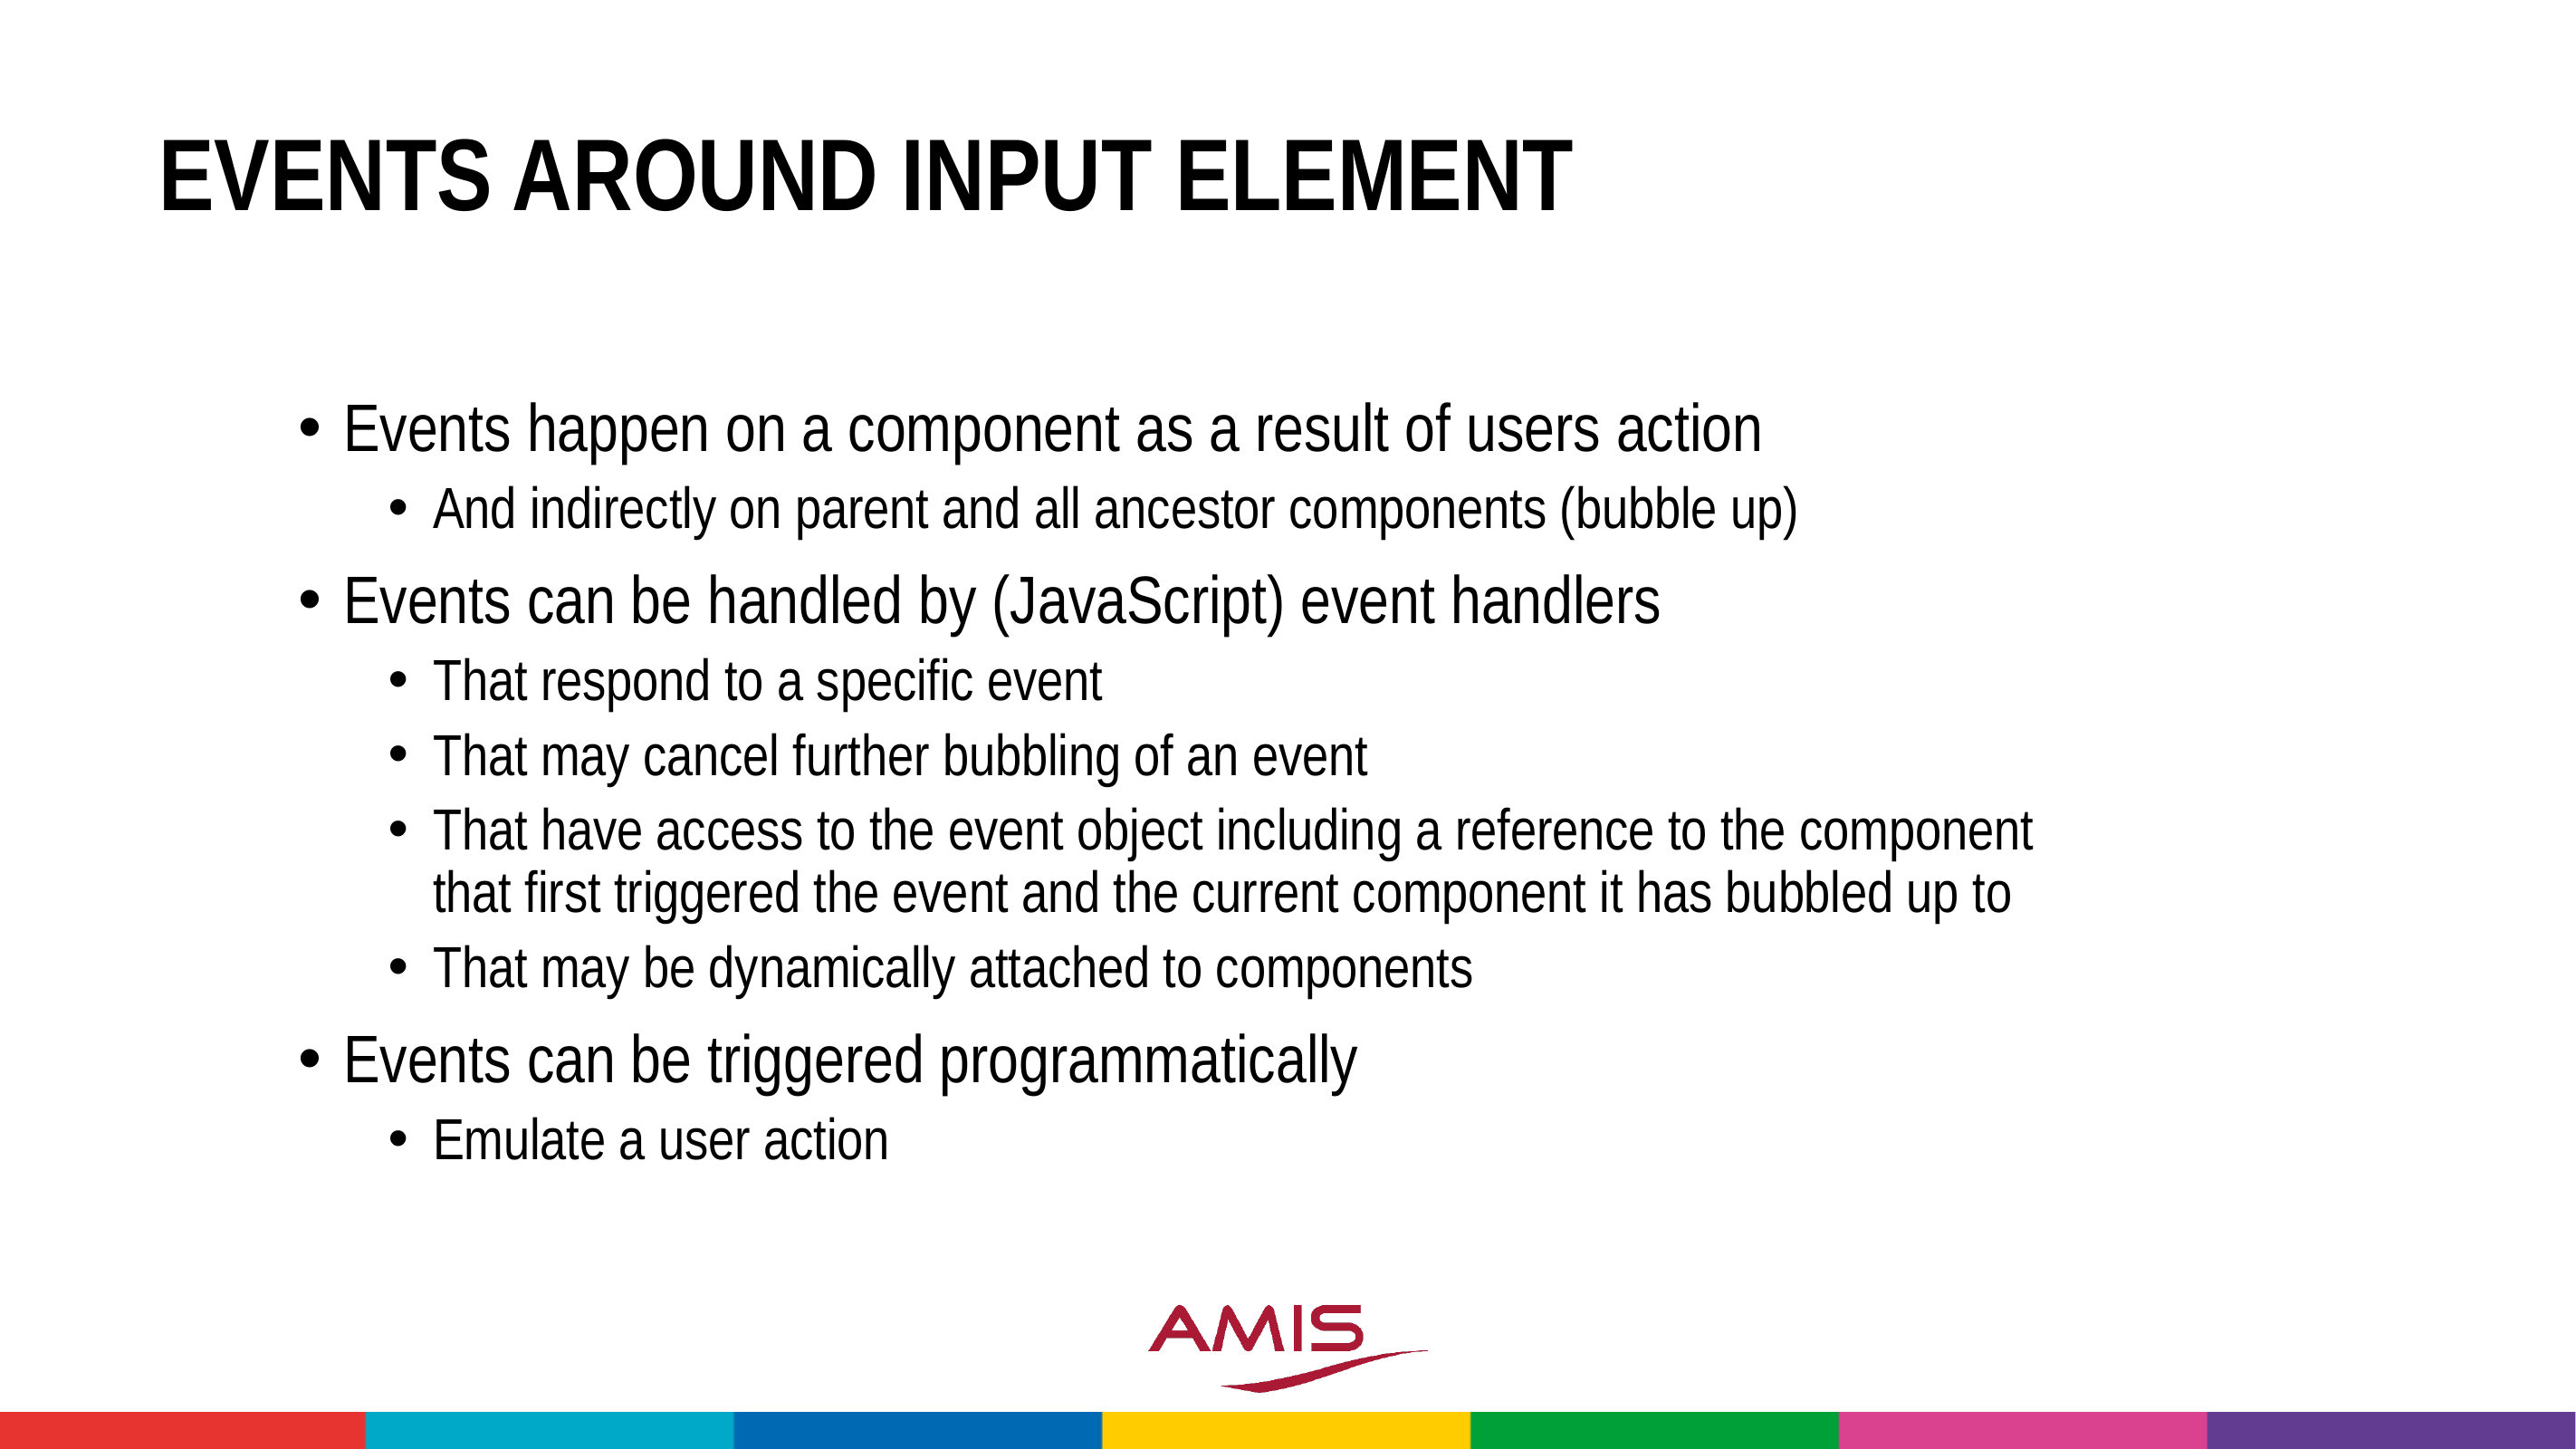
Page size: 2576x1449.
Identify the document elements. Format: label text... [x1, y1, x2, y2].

title Events around input element [145, 125, 2059, 326]
picture [1148, 1305, 1428, 1393]
picture [735, 1412, 2576, 1449]
list Events happen on a component as a result of users action And indirectly on parent and all ancestor components (bubble up) Events can be handled by (JavaScript) event handlers That respond to a specific event That may cancel further bubbling of an event That have access to the event object including a reference to the component that first triggered the event and the current component it has bubbled up to That may be dynamically attached to components Events can be triggered programmatically Emulate a user action [284, 387, 2059, 1238]
picture [0, 1412, 733, 1449]
